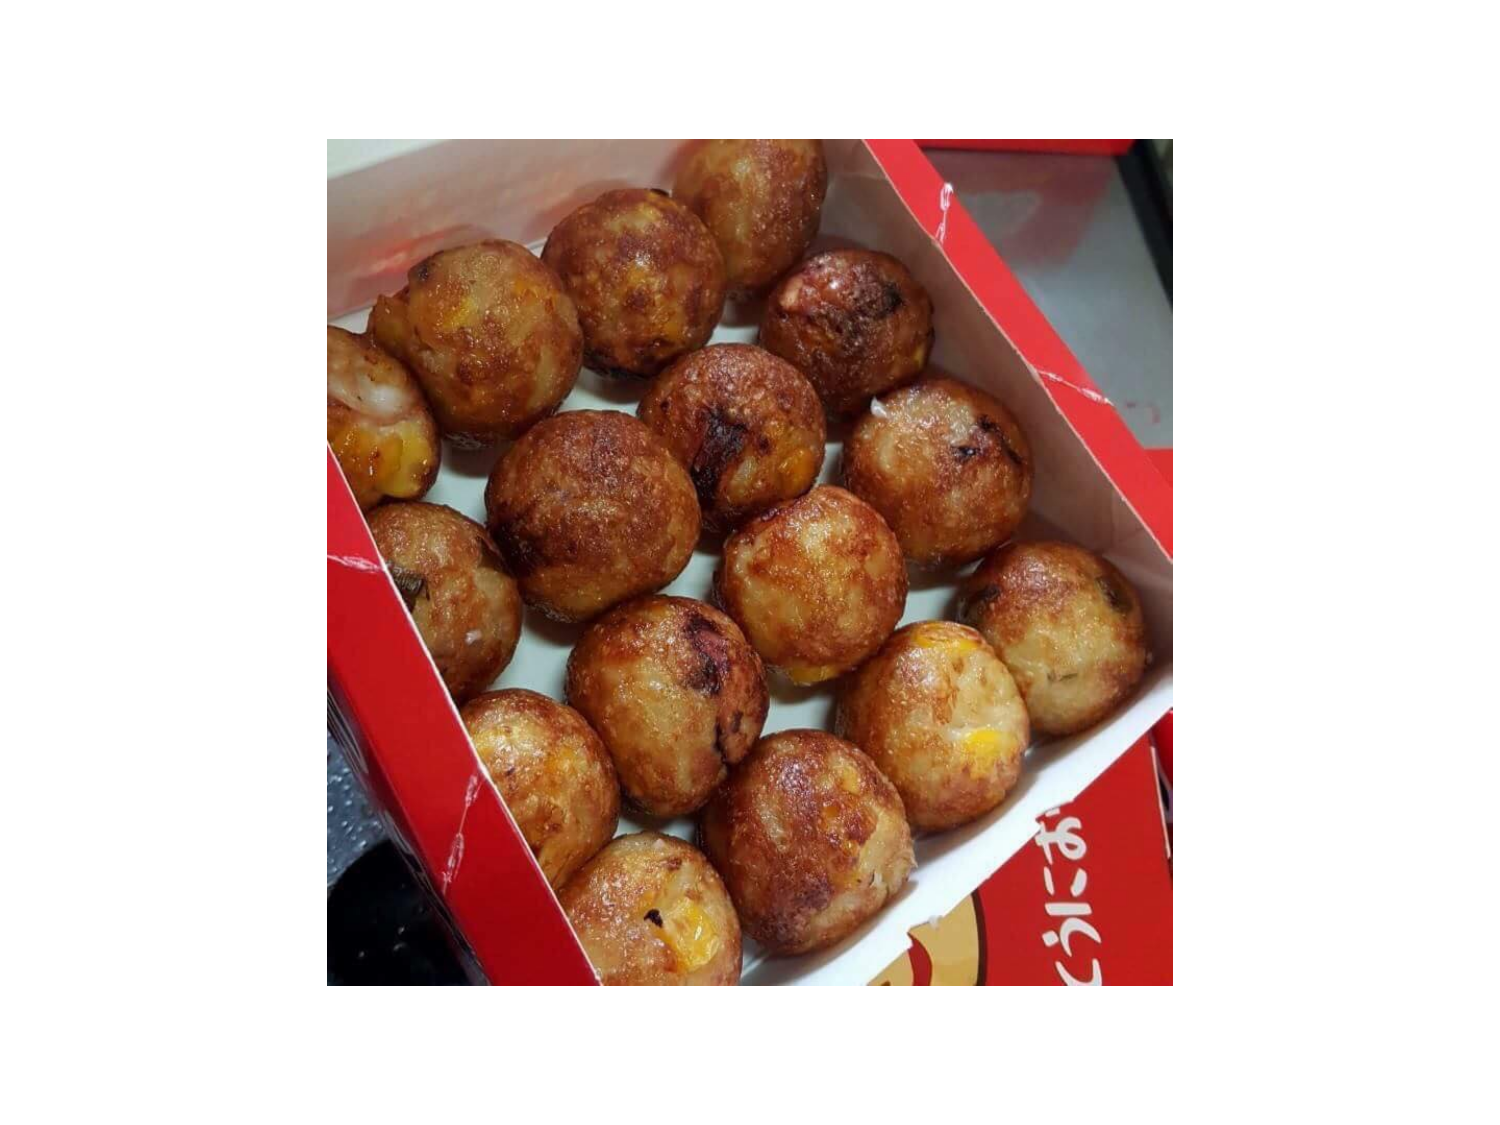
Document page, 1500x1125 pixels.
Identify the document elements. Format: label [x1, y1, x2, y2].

picture [326, 139, 1174, 986]
